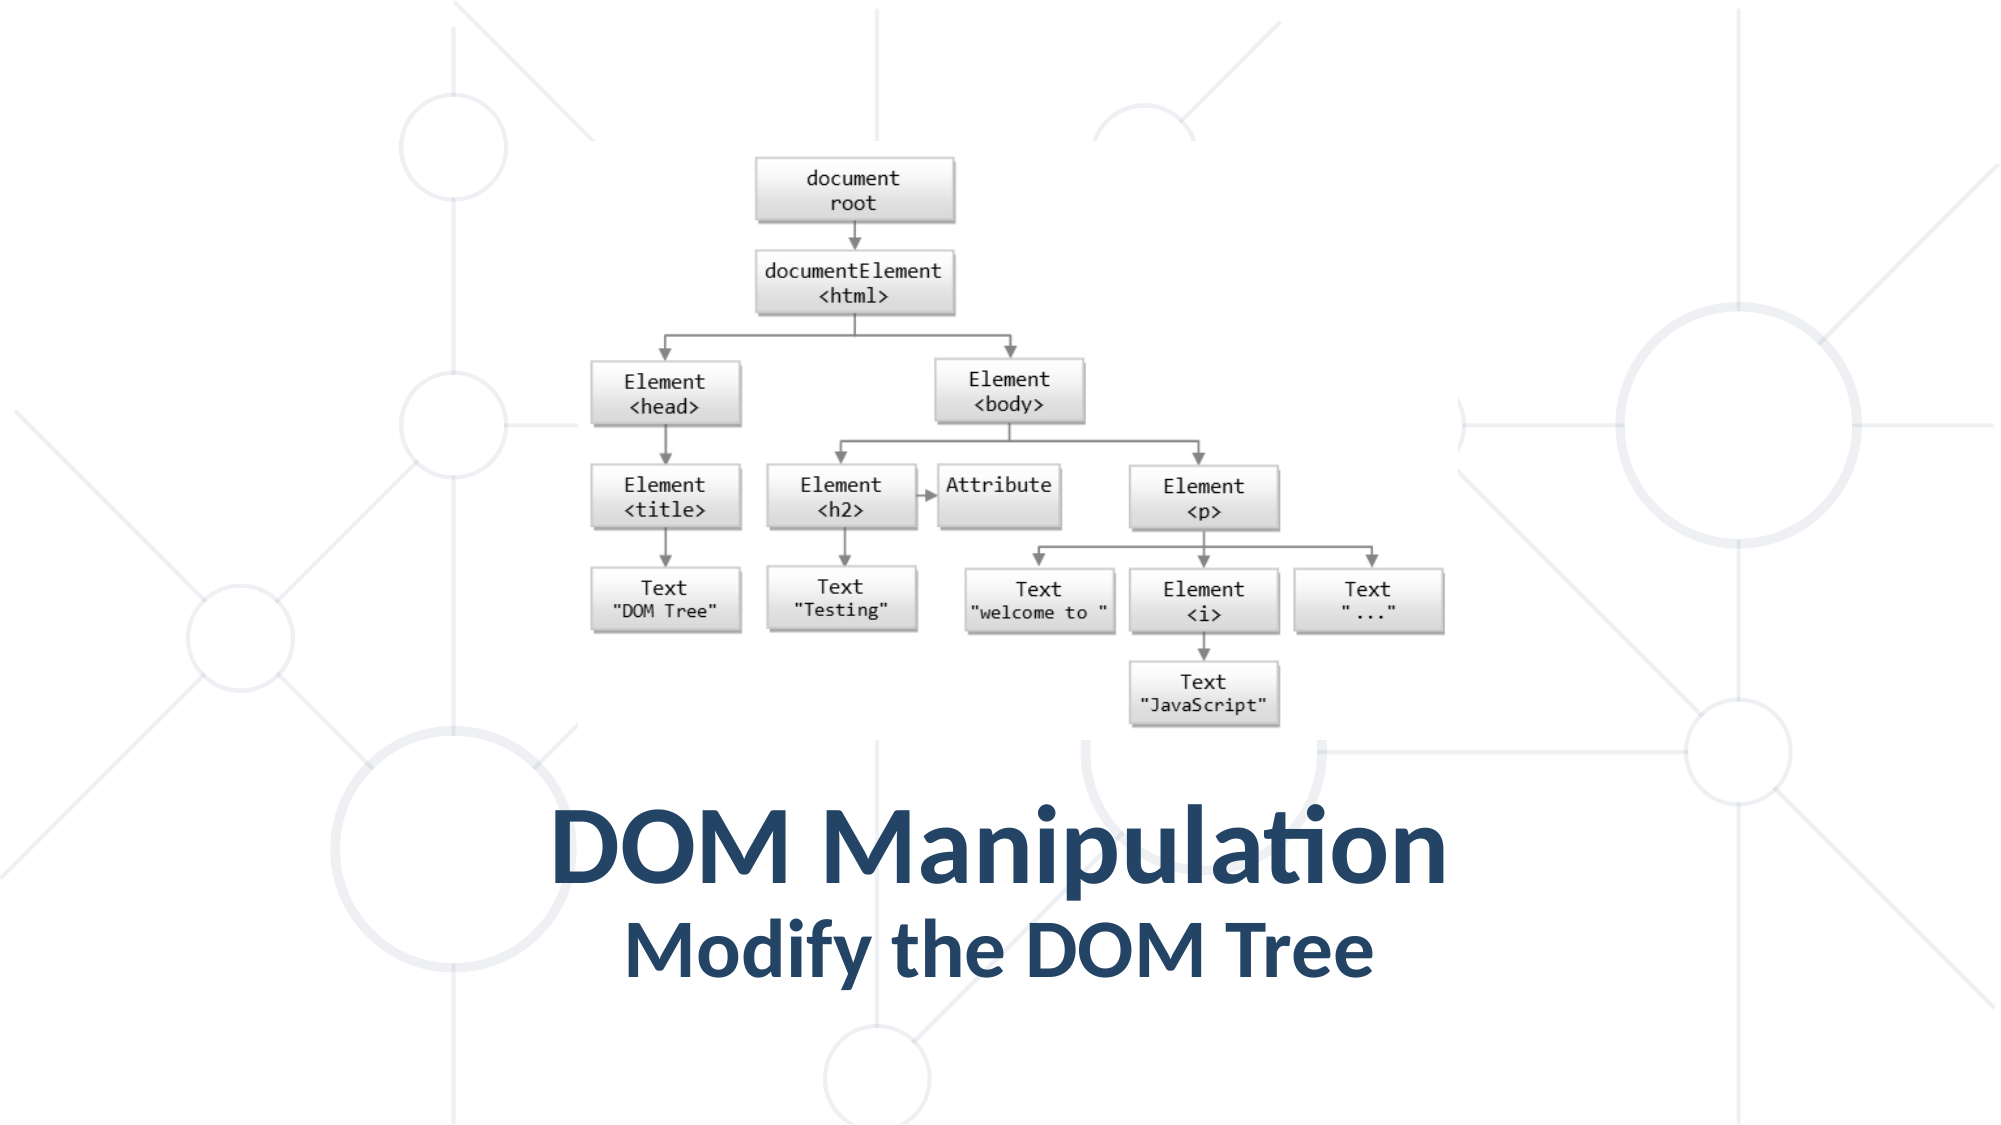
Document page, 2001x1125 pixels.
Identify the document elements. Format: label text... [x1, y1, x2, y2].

list Modify the DOM Tree [100, 900, 1900, 983]
picture [578, 140, 1458, 741]
list DOM Manipulation [100, 771, 1900, 898]
